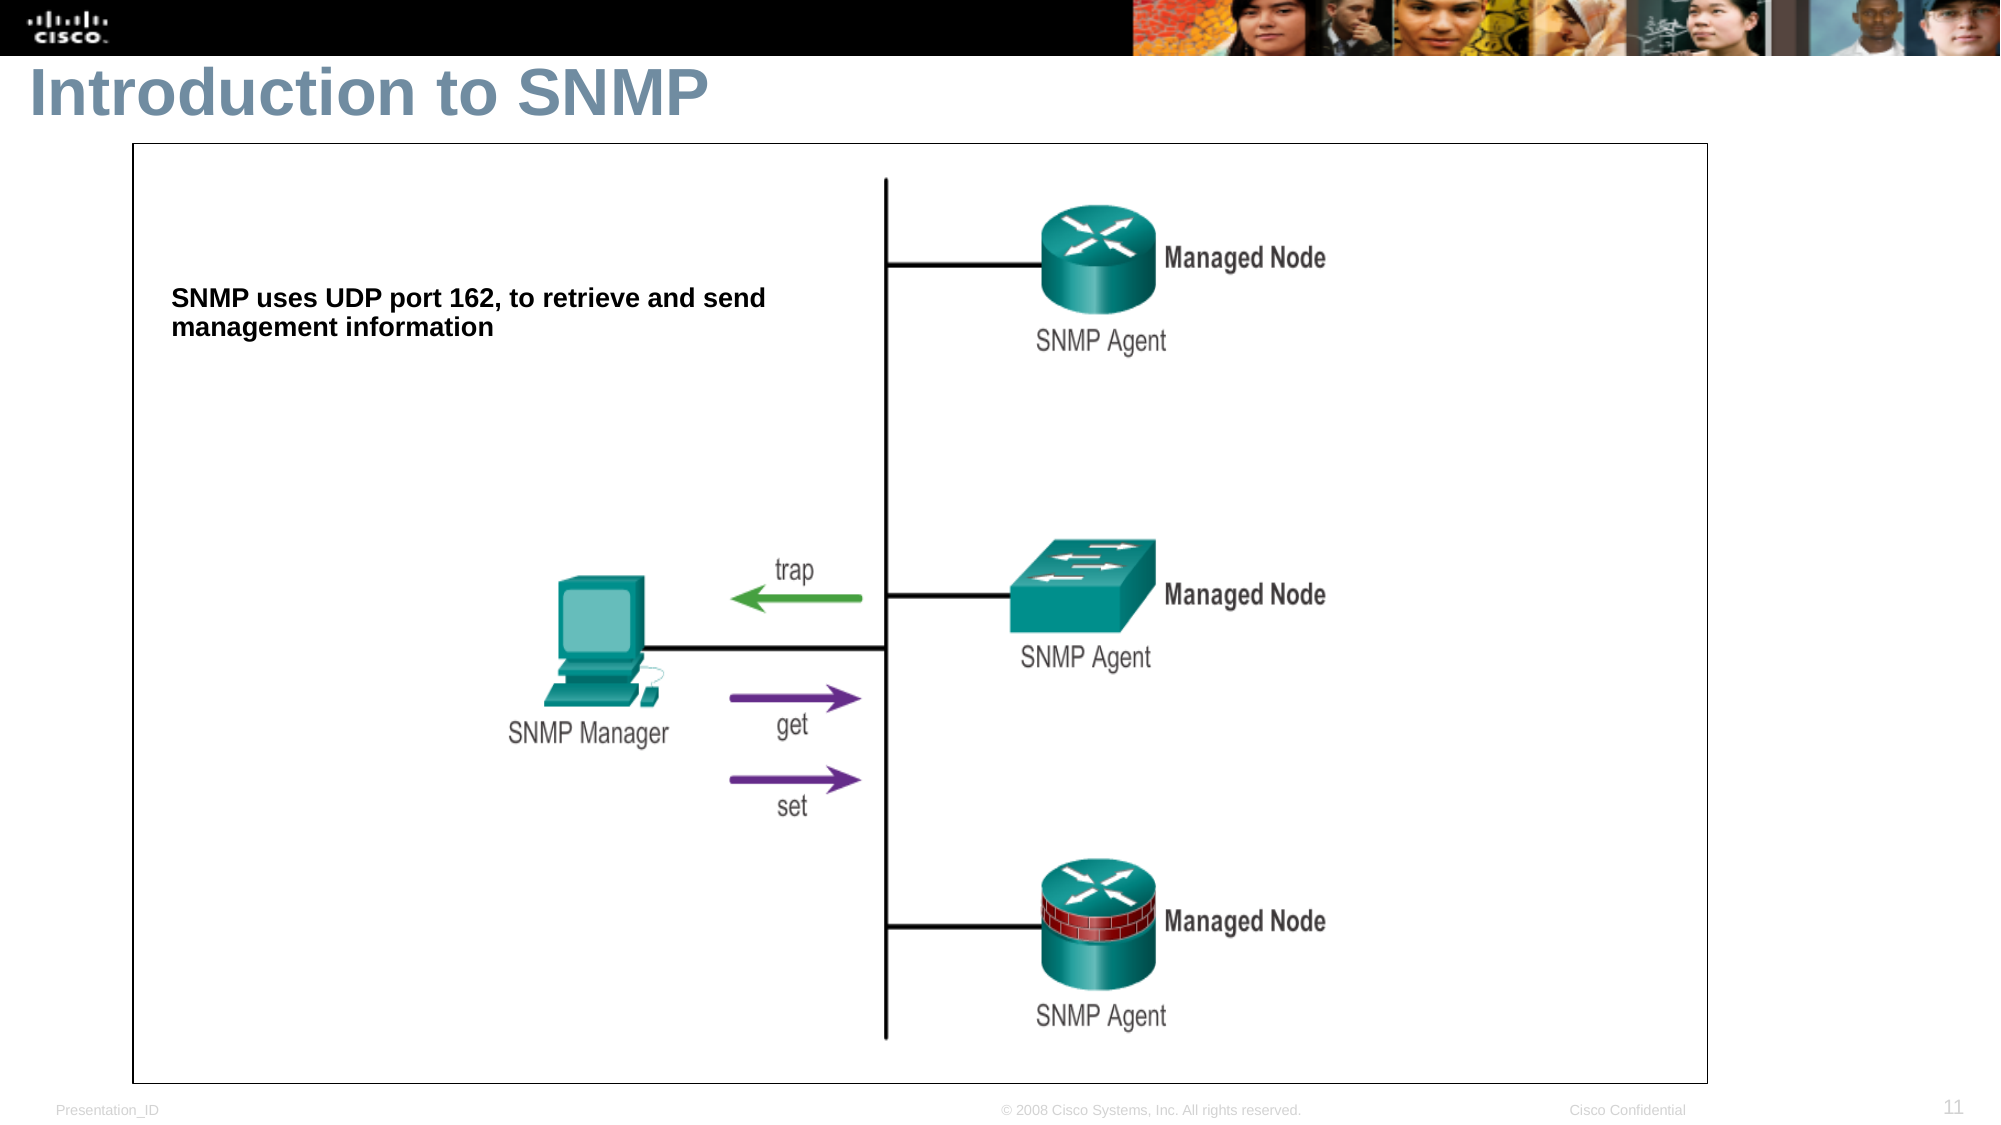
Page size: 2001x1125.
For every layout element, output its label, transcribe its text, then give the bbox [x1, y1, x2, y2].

title Introduction to SNMP [15, 60, 1353, 137]
picture [0, 0, 2000, 56]
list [133, 144, 1708, 1083]
